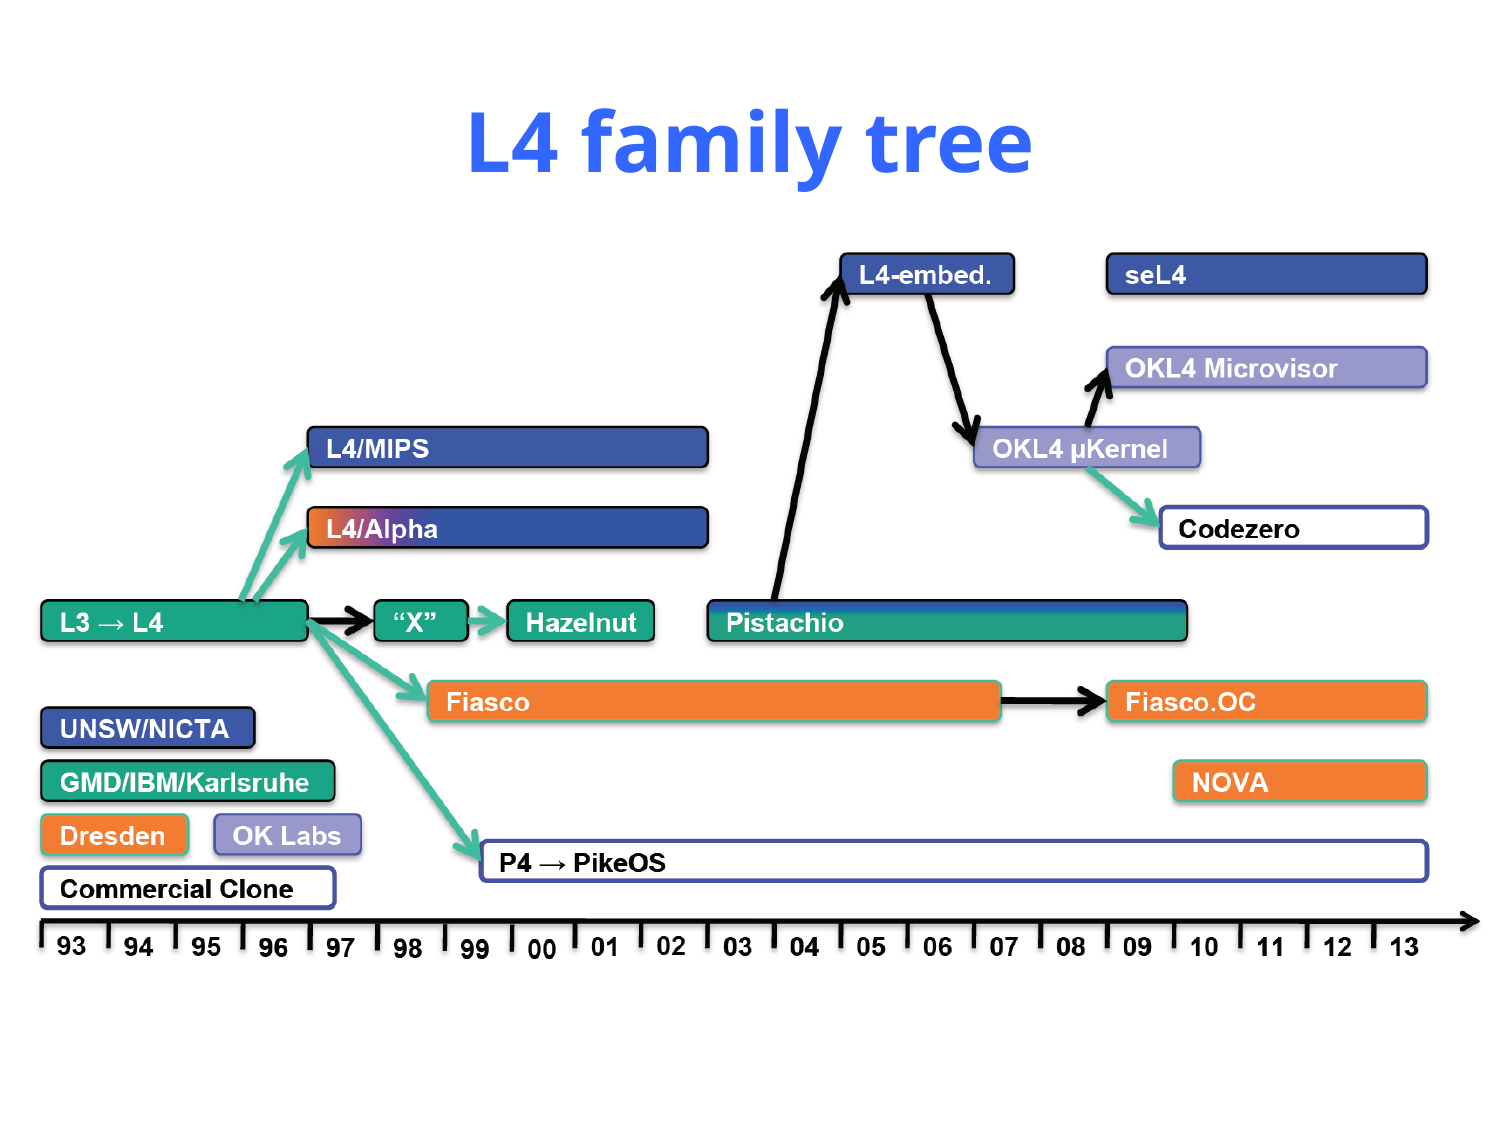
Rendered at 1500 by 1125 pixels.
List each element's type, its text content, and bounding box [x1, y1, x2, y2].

picture [0, 218, 1500, 966]
title L4 family tree [75, 45, 1425, 217]
